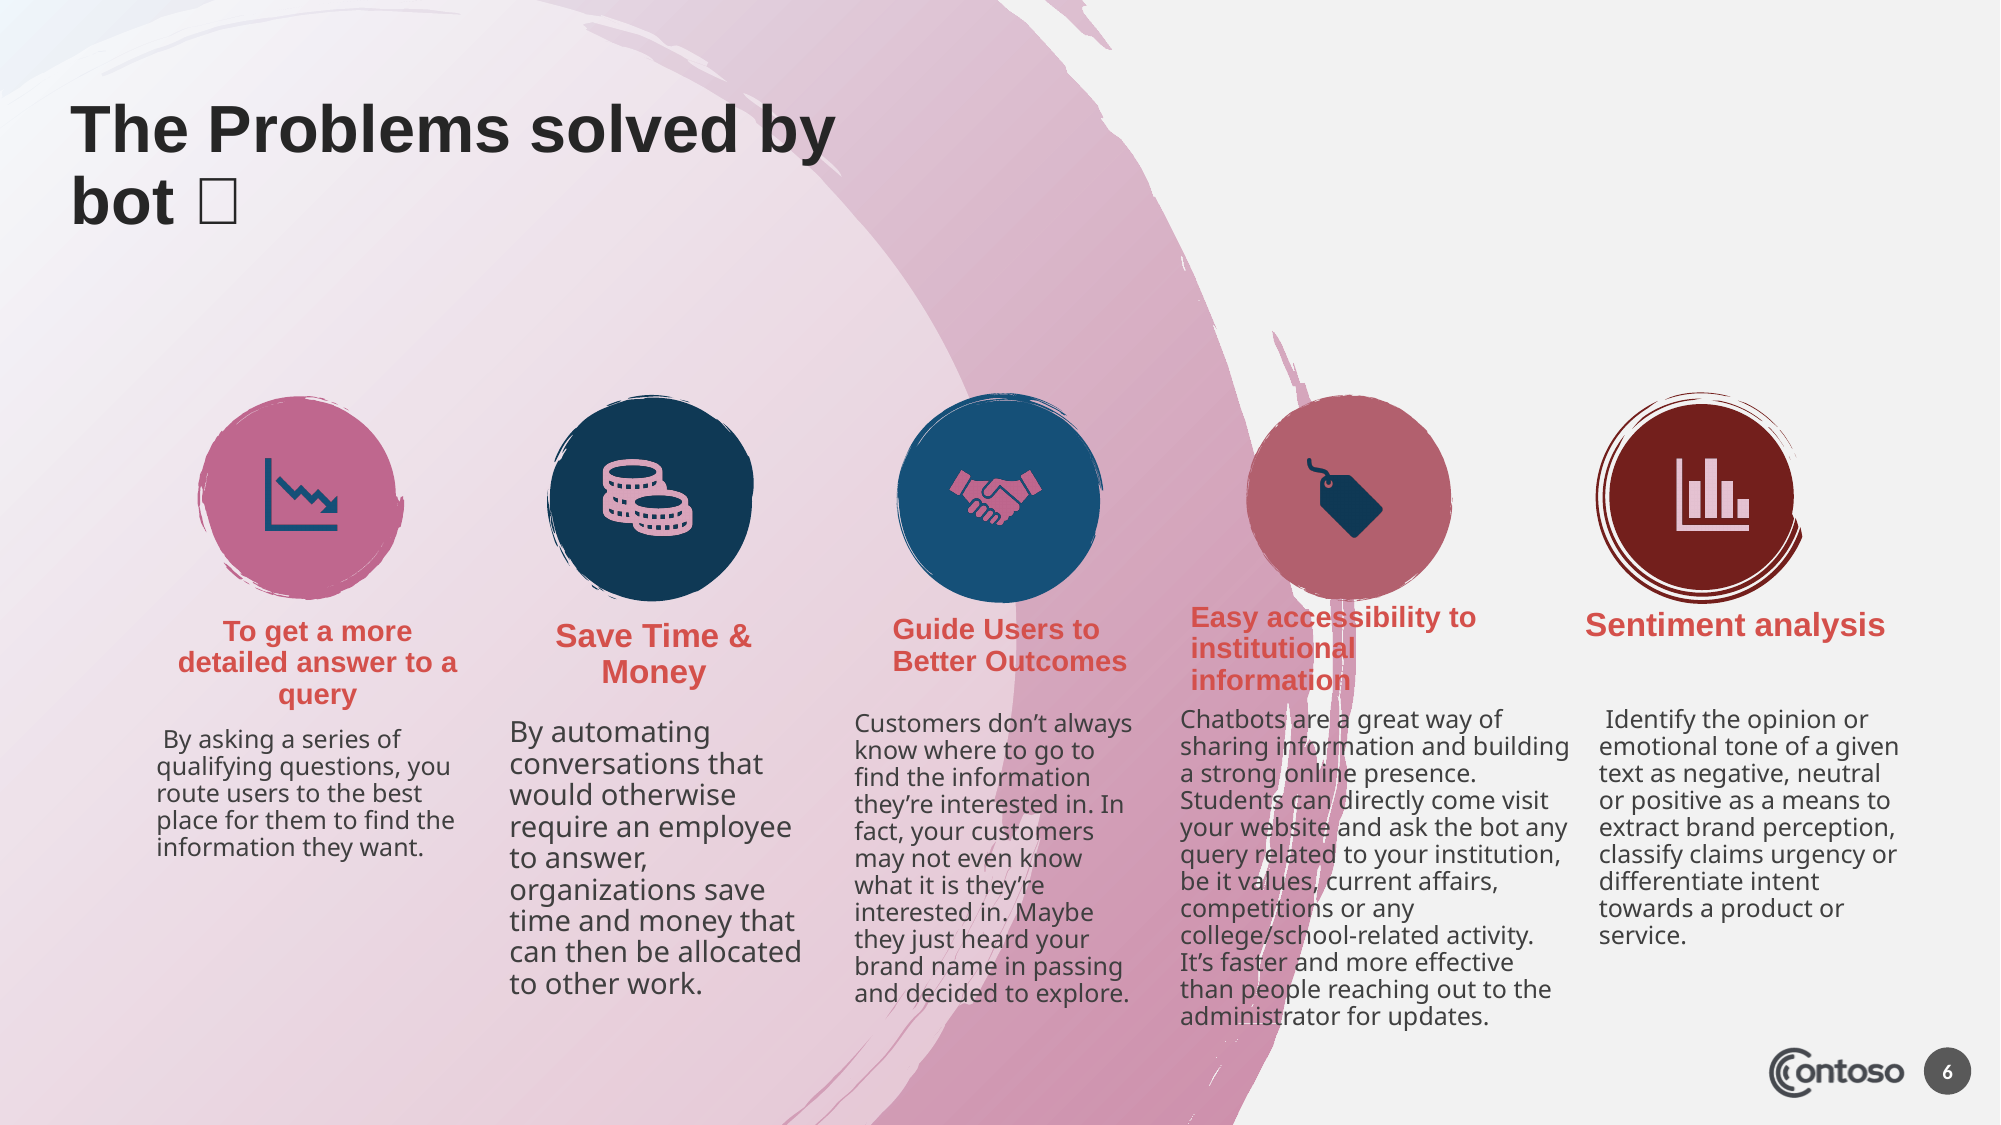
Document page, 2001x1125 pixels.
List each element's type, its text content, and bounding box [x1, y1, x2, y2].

list Save Time & Money [507, 618, 801, 678]
list Identify the opinion or emotional tone of a given text as negative, neutral or positive as a means to extract brand perception, classify claims urgency or differentiate intent towards a product or service. [1599, 707, 1901, 1041]
picture [943, 445, 1047, 549]
list Customers don’t always know where to go to find the information they’re interested in. In fact, your customers may not even know what it is they’re interested in. Maybe they just heard your brand name in passing and decided to explore. [854, 711, 1146, 1092]
picture [594, 445, 697, 549]
title The Problems solved by bot 🤗 [70, 70, 945, 263]
picture [1293, 445, 1396, 549]
picture [1764, 1043, 1909, 1099]
list By automating conversations that would otherwise require an employee to answer, organizations save time and money that can then be allocated to other work. [509, 717, 817, 959]
list Sentiment analysis [1570, 607, 1902, 689]
list Chatbots are a great way of sharing information and building a strong online presence. Students can directly come visit your website and ask the bot any query related to your institution, be it values, current affairs, competitions or any college/school-related activity. It’s faster and more effective than people reaching out to the administrator for updates. [1180, 707, 1571, 1086]
list Guide Users to Better Outcomes [892, 614, 1167, 679]
list Easy accessibility to institutional information [1190, 602, 1522, 676]
picture [249, 443, 353, 546]
picture [1661, 443, 1764, 546]
list To get a more detailed answer to a query [164, 616, 471, 676]
list By asking a series of qualifying questions, you route users to the best place for them to find the information they want. [156, 727, 463, 968]
slide_number 6 [1923, 1047, 1972, 1095]
